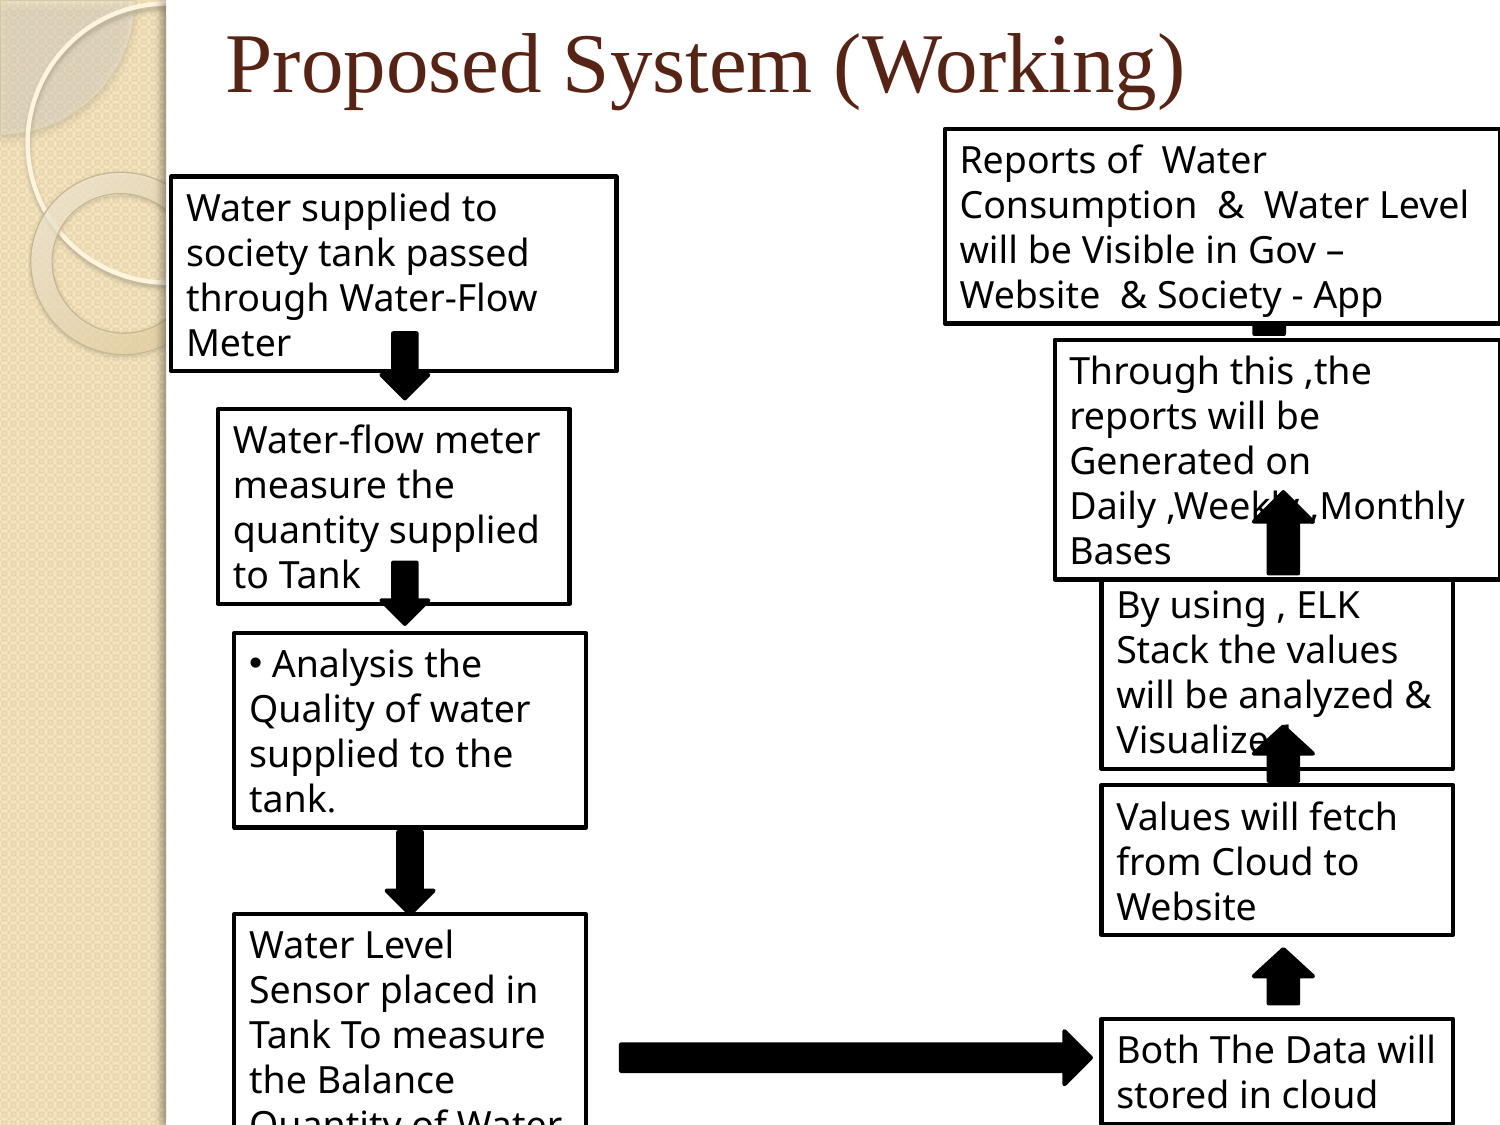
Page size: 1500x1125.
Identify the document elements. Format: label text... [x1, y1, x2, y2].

text_box [379, 331, 431, 401]
text_box [1251, 490, 1315, 576]
text_box [618, 1029, 1093, 1087]
text_box [1252, 326, 1287, 336]
text_box Analysis the Quality of water supplied to the tank. [232, 631, 588, 830]
text_box Both The Data will stored in cloud [1099, 1017, 1455, 1125]
text_box [384, 830, 436, 917]
text_box [1251, 724, 1315, 783]
text_box Water Level Sensor placed in Tank To measure the Balance Quantity of Water [232, 912, 588, 1125]
text_box By using , ELK Stack the values will be analyzed & Visualized [1099, 582, 1455, 771]
title Proposed System (Working) [210, 0, 1441, 118]
text_box [1251, 947, 1315, 1006]
text_box Water-flow meter measure the quantity supplied to Tank [216, 407, 572, 606]
text_box Through this ,the reports will be Generated on Daily ,Weekly ,Monthly Bases [1053, 338, 1500, 582]
text_box Values will fetch from Cloud to Website [1099, 783, 1455, 937]
text_box Water supplied to society tank passed through Water-Flow Meter [169, 174, 619, 373]
text_box Reports of Water Consumption & Water Level will be Visible in Gov – Website & Society - App [943, 127, 1500, 326]
text_box [379, 560, 431, 626]
